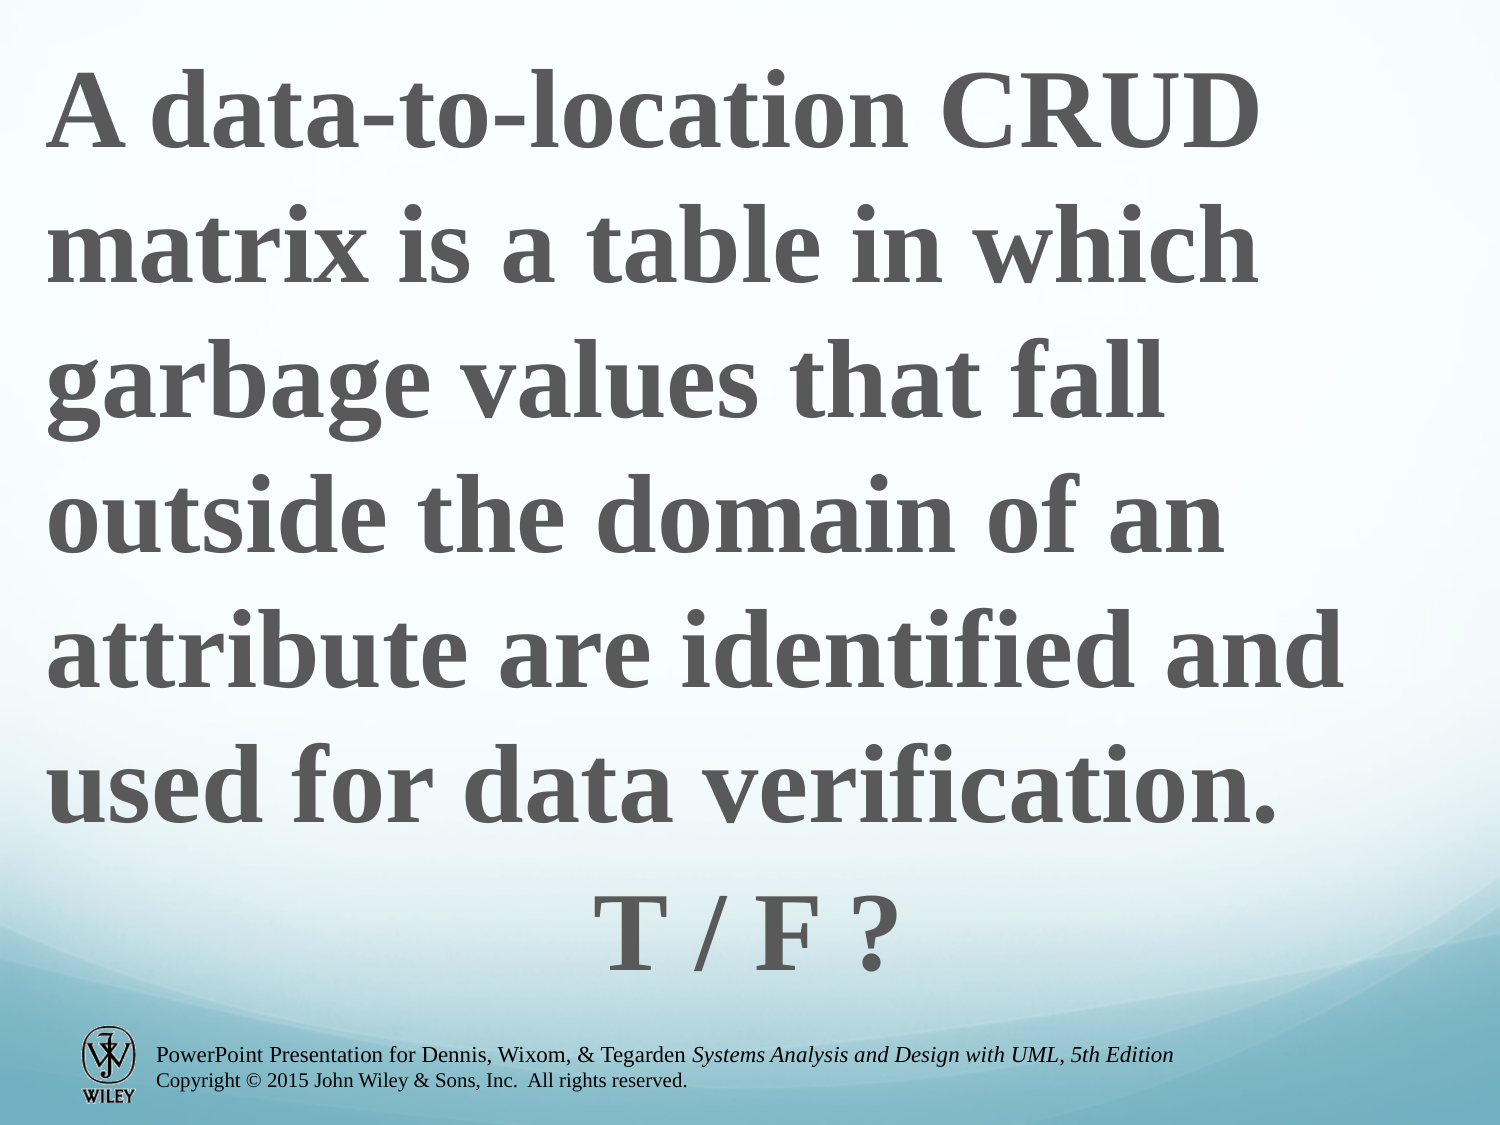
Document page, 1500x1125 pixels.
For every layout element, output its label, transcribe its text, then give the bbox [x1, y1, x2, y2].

list A data-to-location CRUD matrix is a table in which garbage values that fall outside the domain of an attribute are identified and used for data verification. T / F ? [29, 27, 1469, 1021]
picture [78, 1024, 138, 1105]
